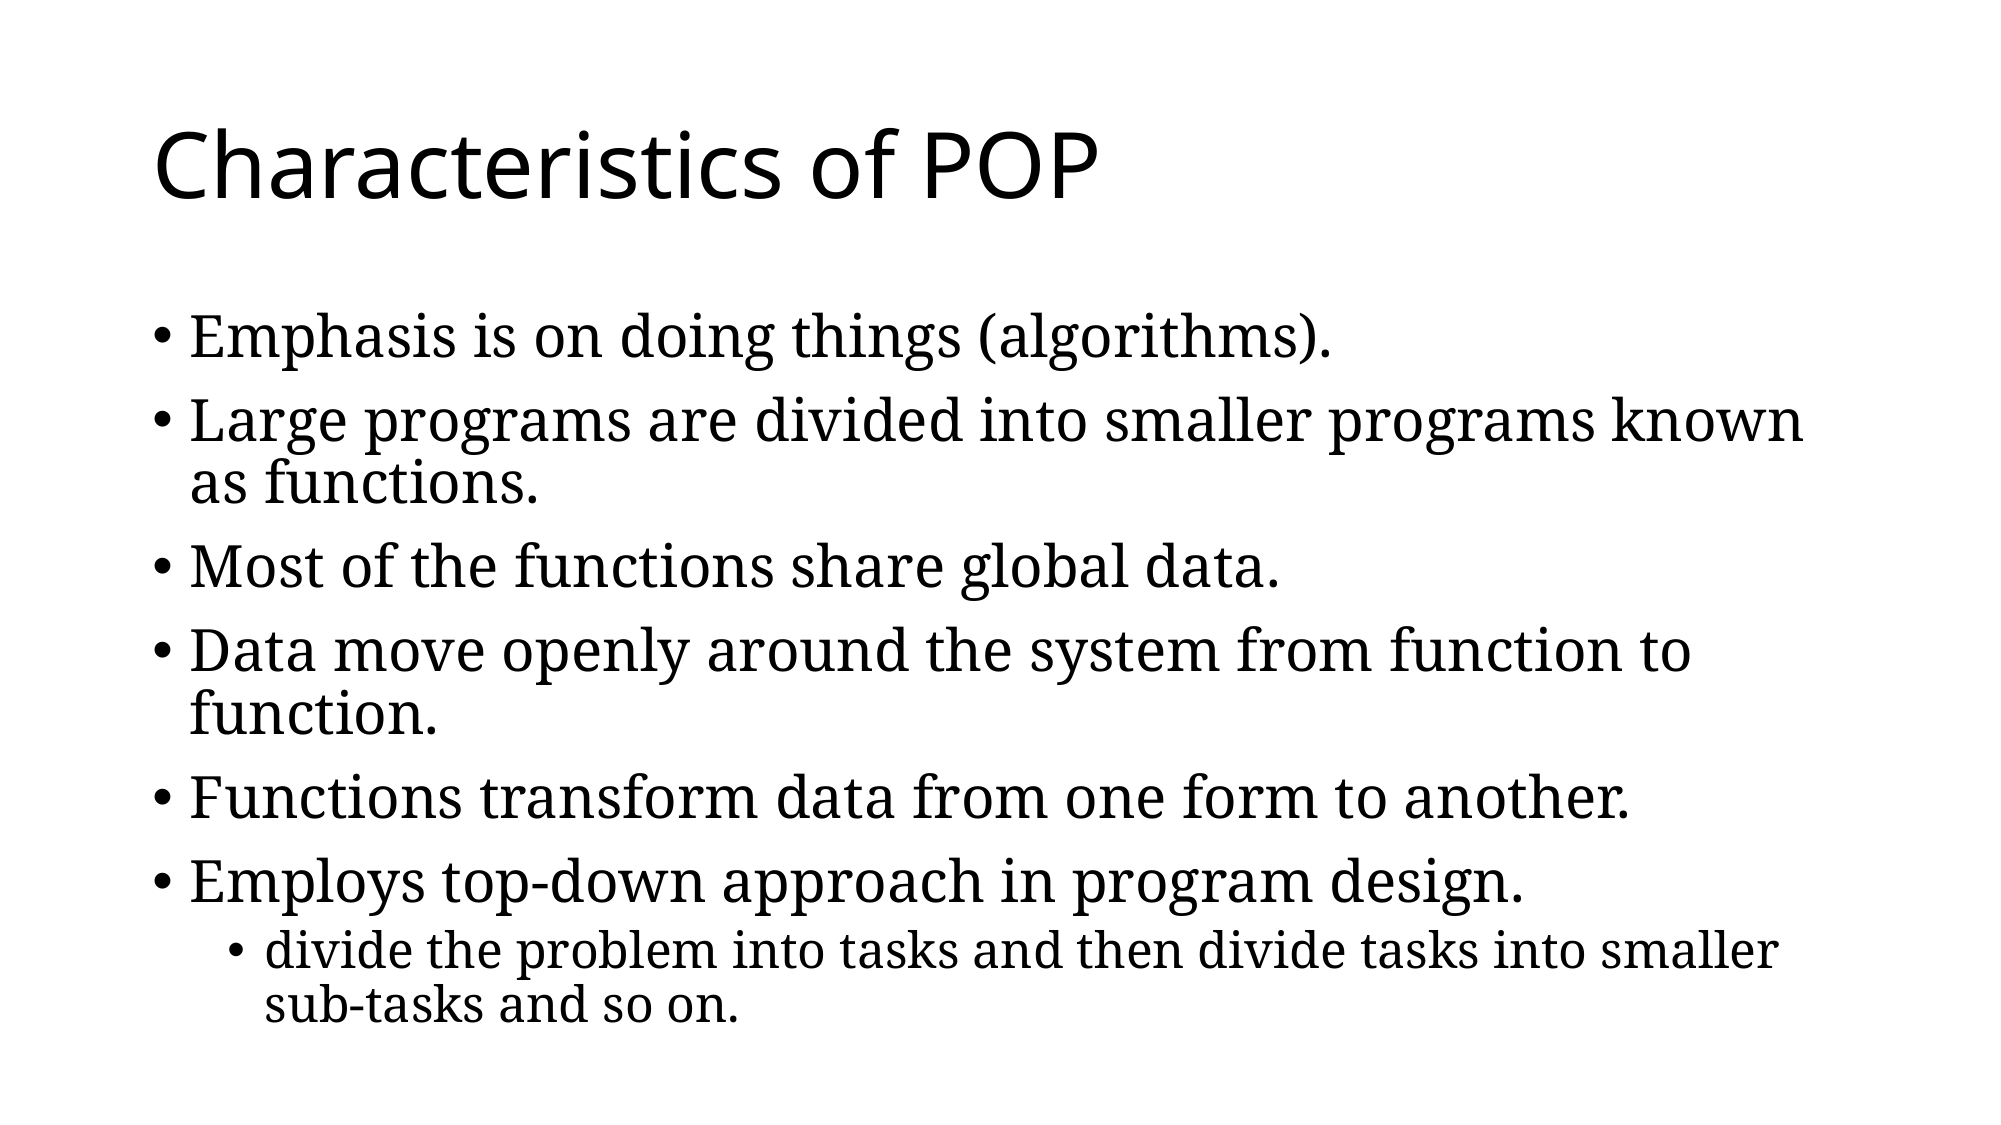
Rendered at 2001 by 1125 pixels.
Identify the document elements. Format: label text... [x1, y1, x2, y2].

title Characteristics of POP [137, 59, 1863, 278]
list Emphasis is on doing things (algorithms). Large programs are divided into smaller programs known as functions. Most of the functions share global data. Data move openly around the system from function to function. Functions transform data from one form to another. Employs top-down approach in program design. divide the problem into tasks and then divide tasks into smaller sub-tasks and so on. [137, 299, 1863, 1014]
